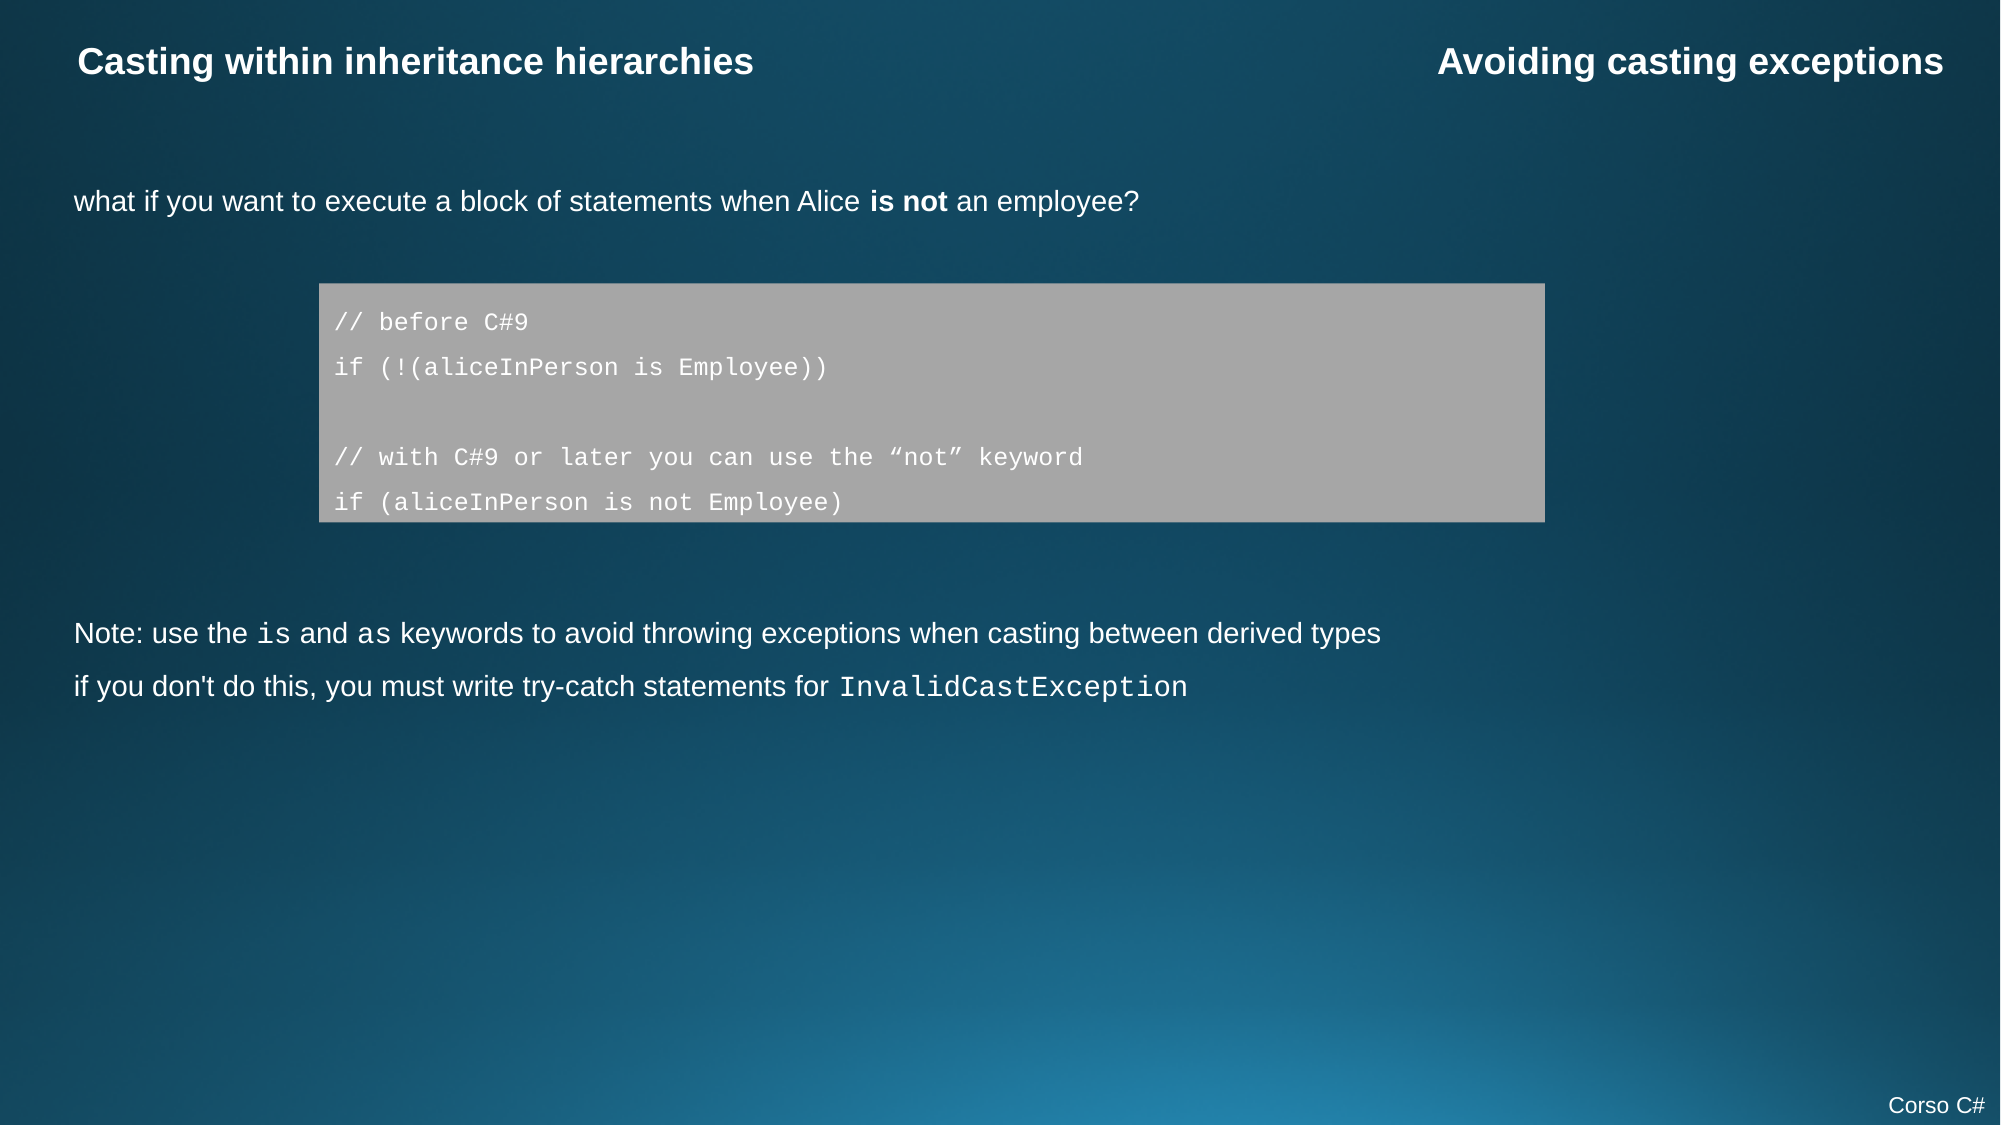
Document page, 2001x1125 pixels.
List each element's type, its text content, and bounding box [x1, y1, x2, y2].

text_box Corso C# [0, 1083, 2000, 1125]
picture [0, 0, 2001, 1125]
text_box Avoiding casting exceptions [990, 29, 1960, 89]
text_box // before C#9 if (!(aliceInPerson is Employee)) // with C#9 or later you can use the “not” keyword if (aliceInPerson is not Employee) [319, 283, 1545, 523]
text_box what if you want to execute a block of statements when Alice is not an employee? [59, 157, 1960, 226]
text_box Casting within inheritance hierarchies [62, 29, 770, 89]
text_box Note: use the is and as keywords to avoid throwing exceptions when casting between derived types if you don't do this, you must write try-catch statements for InvalidCastException [59, 589, 1960, 710]
